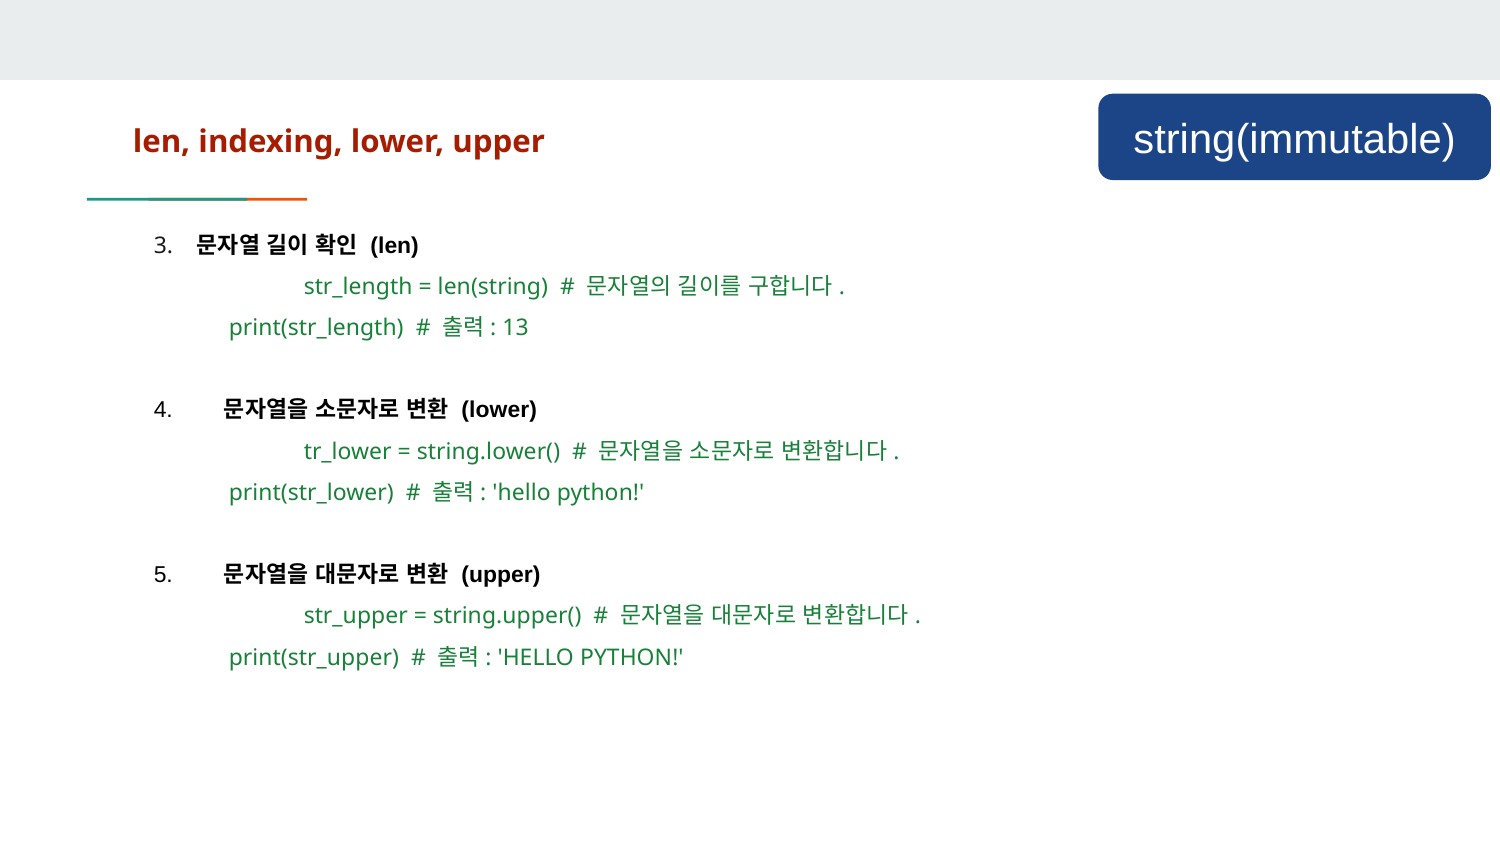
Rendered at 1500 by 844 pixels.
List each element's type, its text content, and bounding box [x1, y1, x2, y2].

text_box 3. 문자열 길이 확인 (len) str_length = len(string) # 문자열의 길이를 구합니다. print(str_length) # 출력: 13 4. 문자열을 소문자로 변환 (lower) tr_lower = string.lower() # 문자열을 소문자로 변환합니다. print(str_lower) # 출력: 'hello python!' 5. 문자열을 대문자로 변환 (upper) str_upper = string.upper() # 문자열을 대문자로 변환합니다. print(str_upper) # 출력: 'HELLO PYTHON!' [138, 201, 1373, 719]
text_box string(immutable) [1098, 93, 1491, 181]
text_box len, indexing, lower, upper [117, 106, 563, 168]
